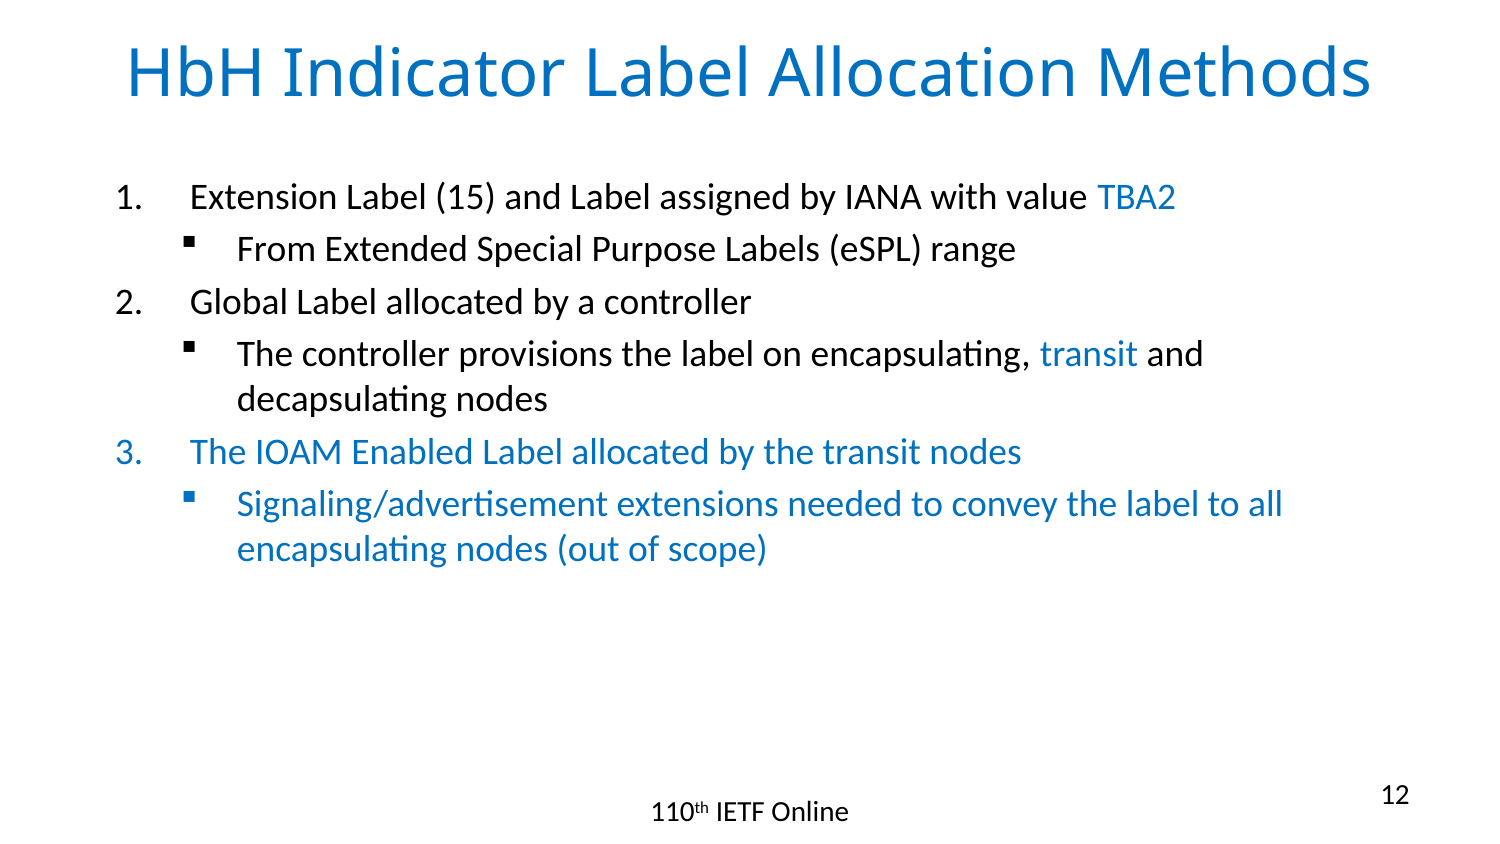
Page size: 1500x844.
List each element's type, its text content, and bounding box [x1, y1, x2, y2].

title HbH Indicator Label Allocation Methods [74, 0, 1426, 141]
footer 110th IETF Online [512, 784, 988, 844]
slide_number 12 [1074, 768, 1426, 828]
list Extension Label (15) and Label assigned by IANA with value TBA2 From Extended Special Purpose Labels (eSPL) range Global Label allocated by a controller The controller provisions the label on encapsulating, transit and decapsulating nodes The IOAM Enabled Label allocated by the transit nodes Signaling/advertisement extensions needed to convey the label to all encapsulating nodes (out of scope) [99, 164, 1401, 680]
